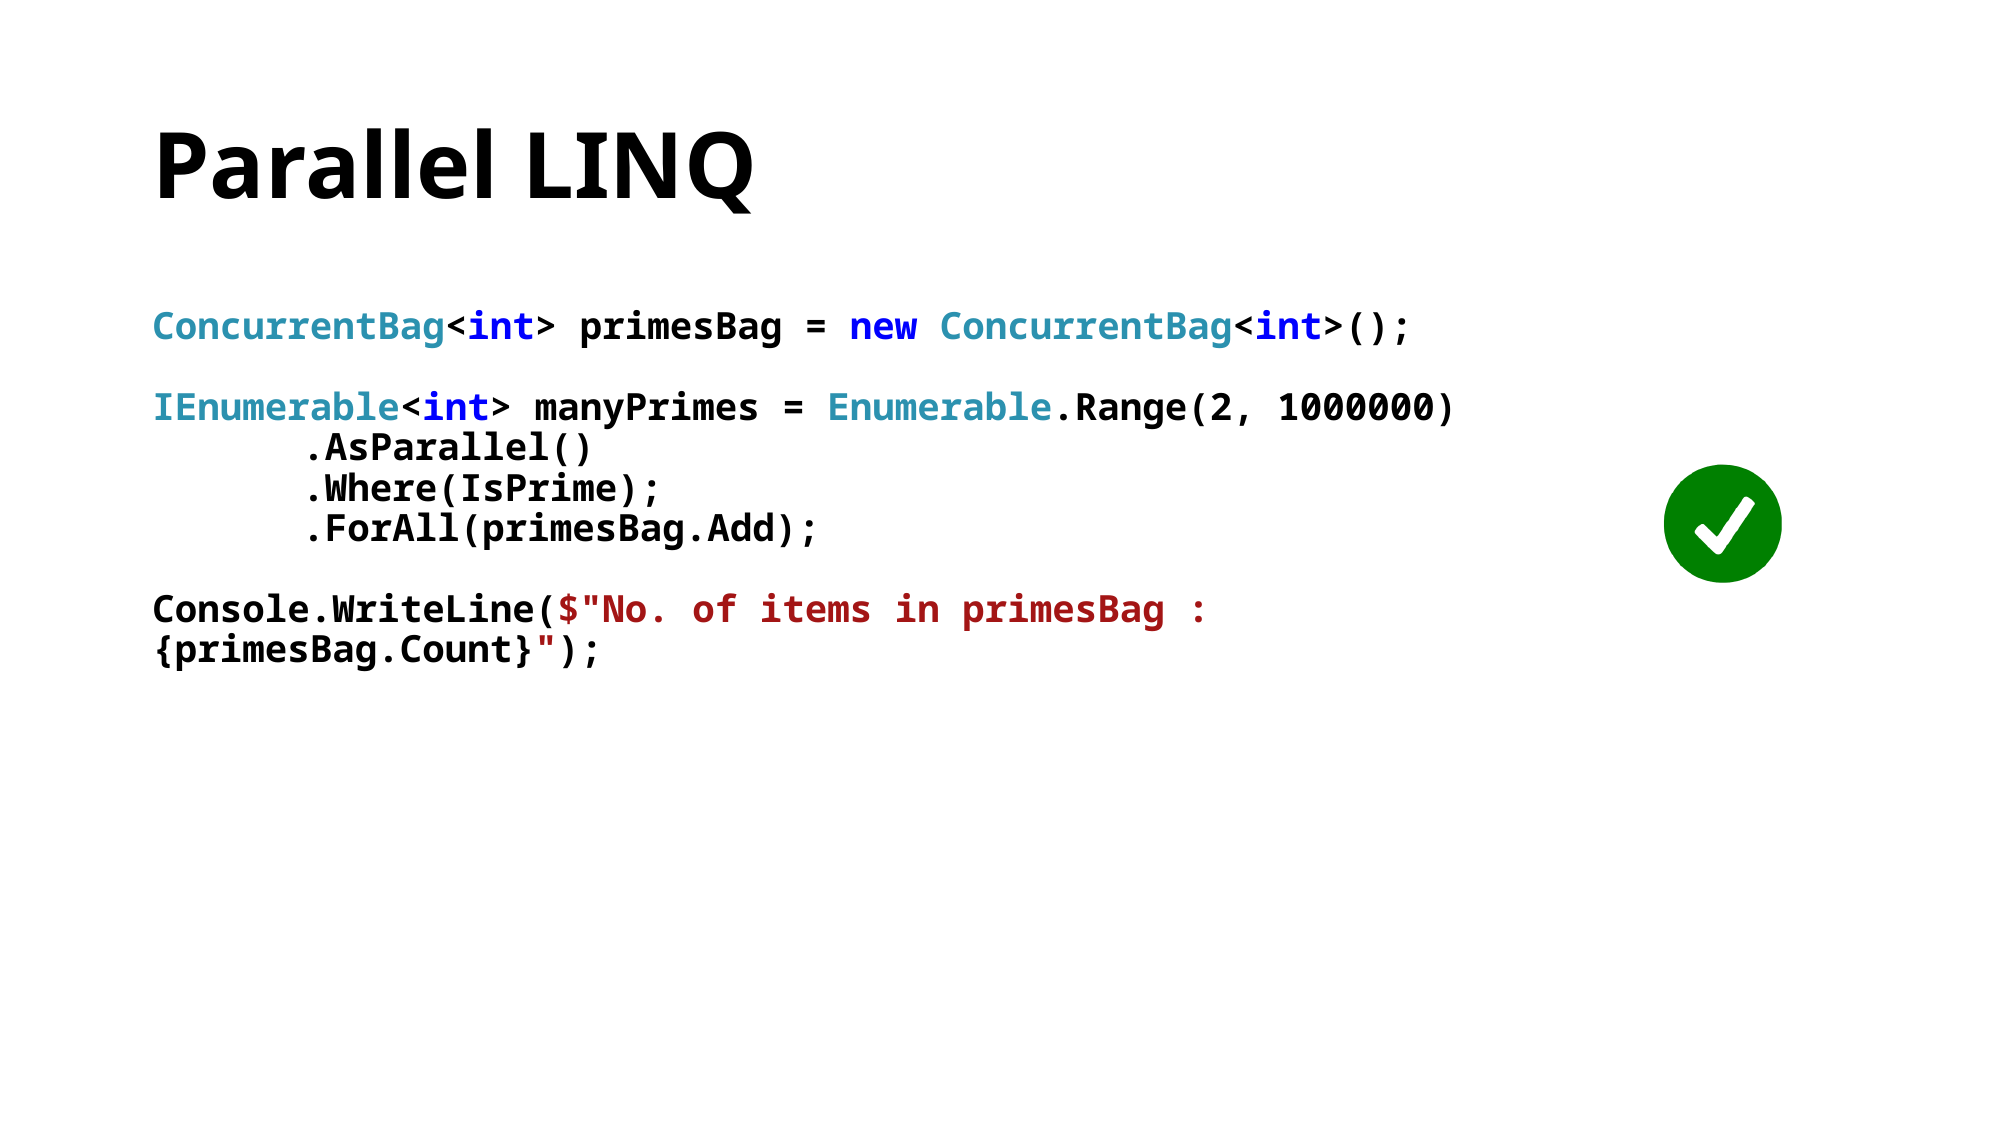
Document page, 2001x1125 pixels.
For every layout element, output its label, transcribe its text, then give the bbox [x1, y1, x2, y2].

title Parallel LINQ [137, 59, 1863, 278]
picture [1663, 464, 1782, 584]
list ConcurrentBag<int> primesBag = new ConcurrentBag<int>(); IEnumerable<int> manyPrimes = Enumerable.Range(2, 1000000) .AsParallel() .Where(IsPrime); .ForAll(primesBag.Add); Console.WriteLine($"No. of items in primesBag : {primesBag.Count}"); [137, 299, 1610, 1014]
